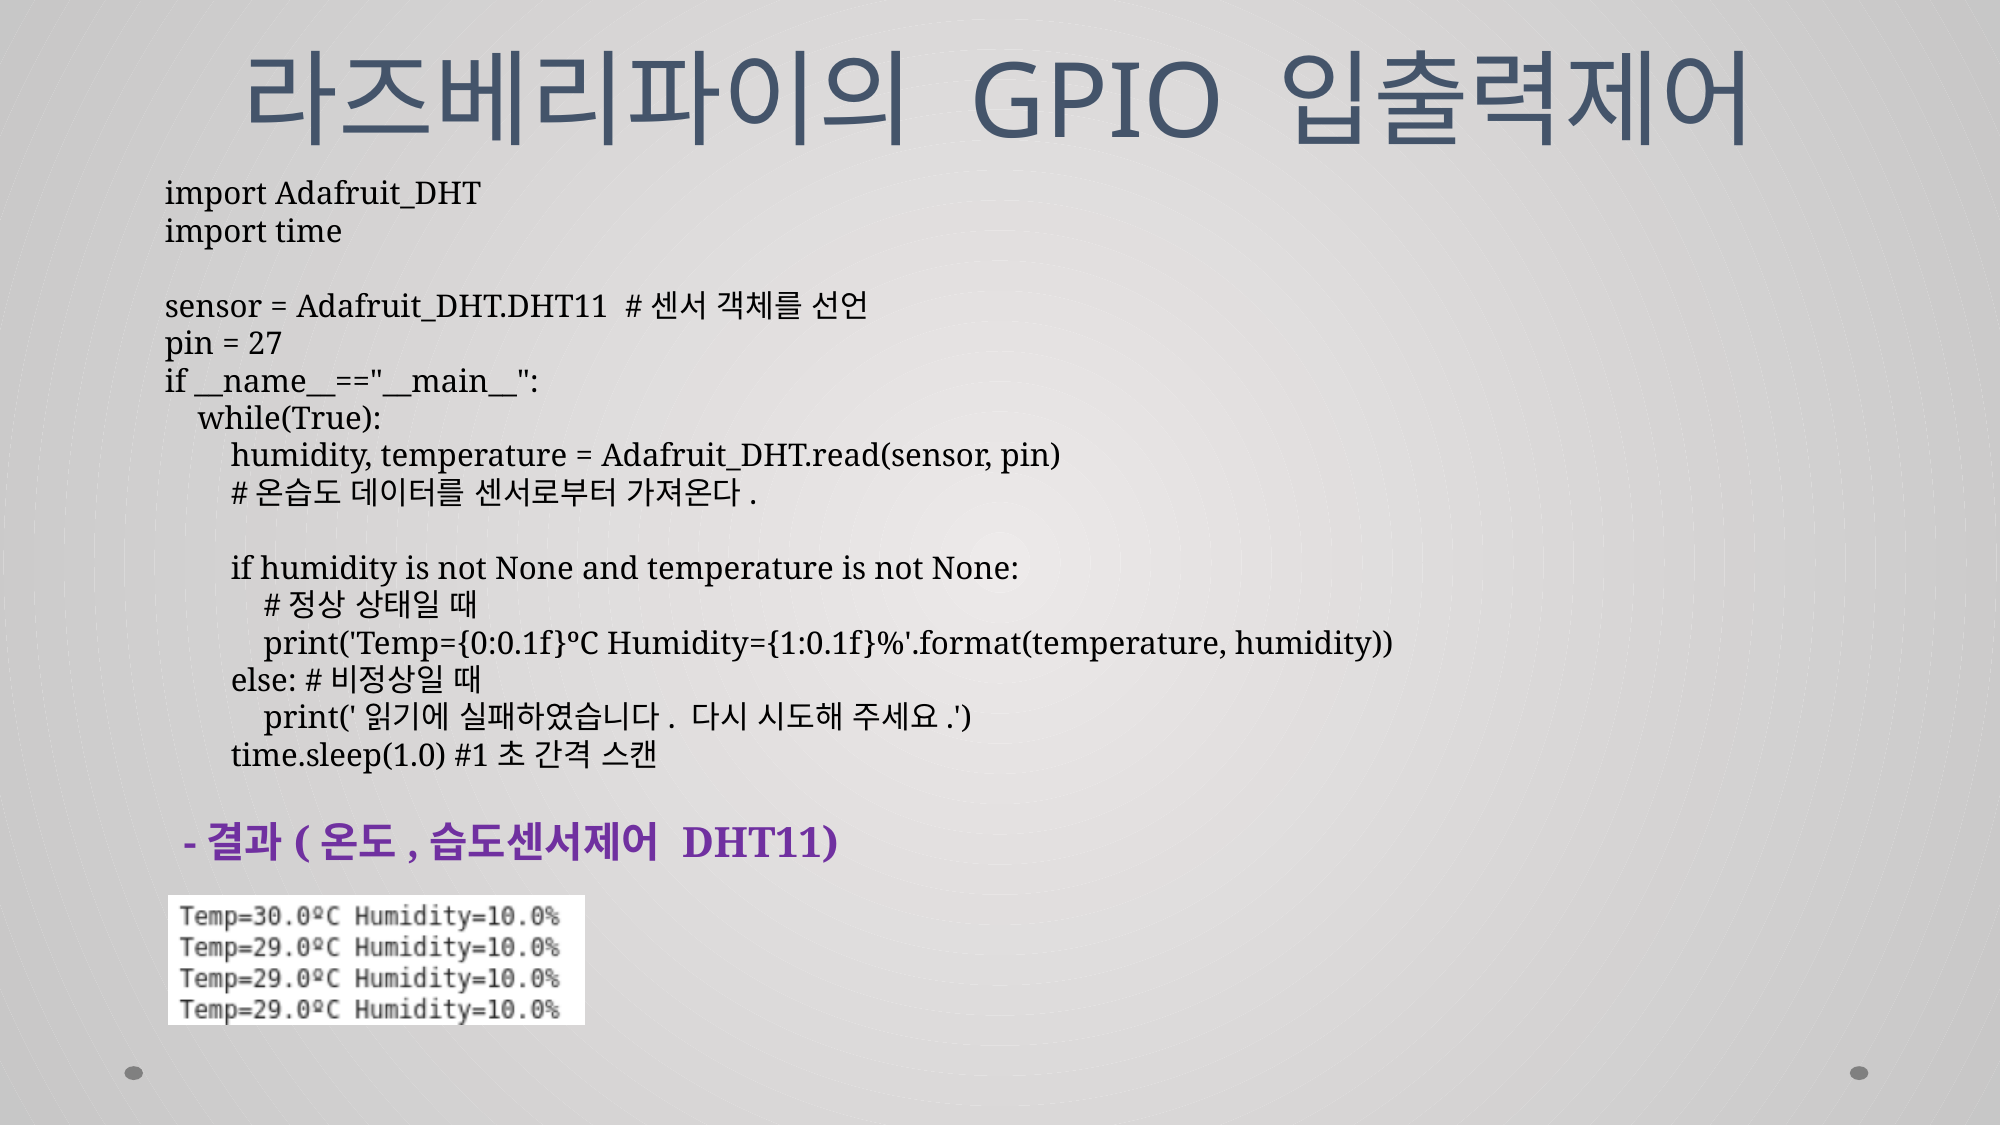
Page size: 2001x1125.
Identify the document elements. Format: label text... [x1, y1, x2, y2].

title 라즈베리파이의 GPIO 입출력제어 [150, 31, 1850, 166]
picture [168, 895, 585, 1025]
text_box import Adafruit_DHT import time sensor = Adafruit_DHT.DHT11 #센서 객체를 선언 pin = 27 if __name__=="__main__": while(True): humidity, temperature = Adafruit_DHT.read(sensor, pin) #온습도 데이터를 센서로부터 가져온다. if humidity is not None and temperature is not None: #정상 상태일 때 print('Temp={0:0.1f}ºC Humidity={1:0.1f}%'.format(temperature, humidity)) else: #비정상일 때 print('읽기에 실패하였습니다. 다시 시도해 주세요.') time.sleep(1.0) #1초 간격 스캔 [150, 166, 1850, 780]
text_box -결과(온도,습도센서제어 DHT11) [168, 808, 884, 874]
